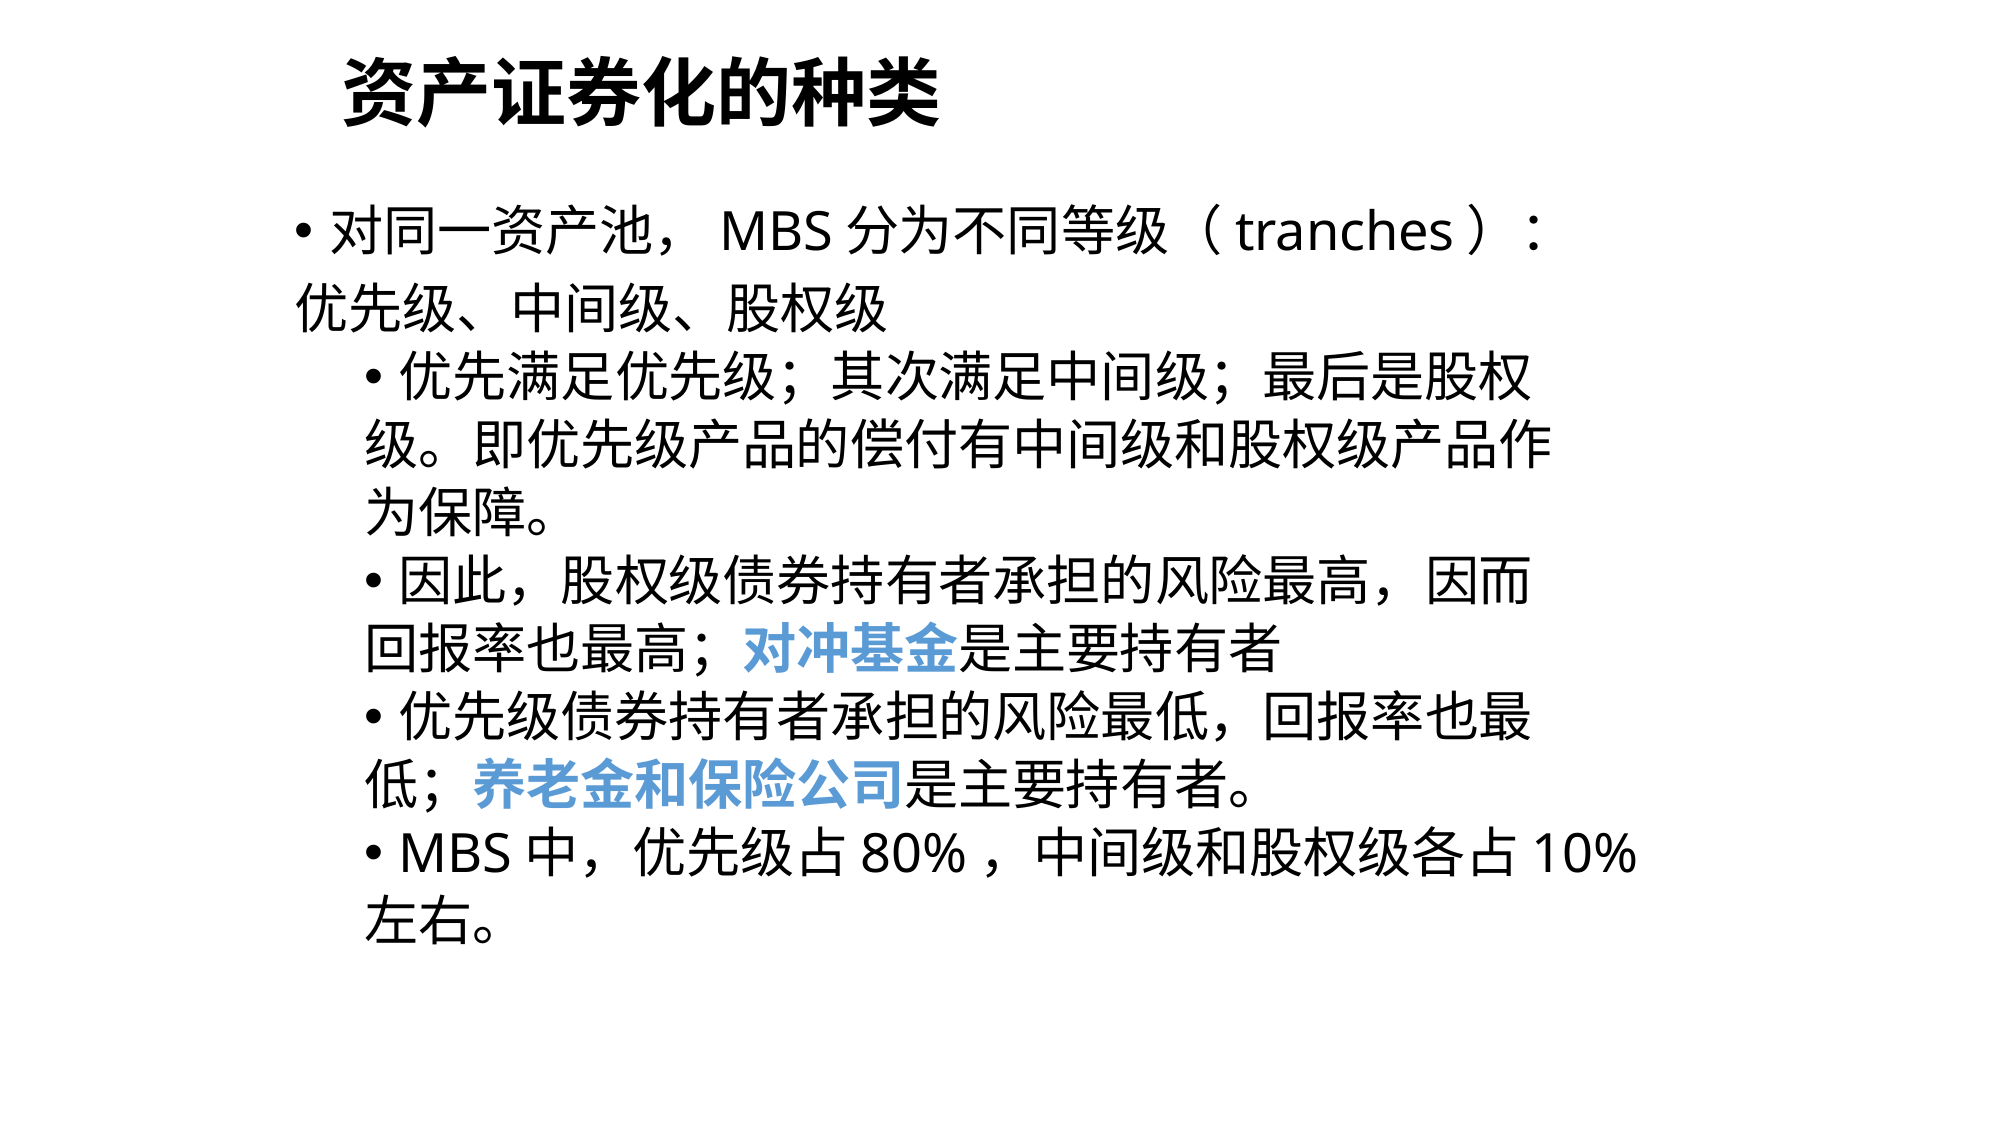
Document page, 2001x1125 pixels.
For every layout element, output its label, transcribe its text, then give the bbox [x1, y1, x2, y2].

list 对同一资产池，MBS分为不同等级（tranches）： 优先级、中间级、股权级 优先满足优先级；其次满足中间级；最后是股权 级。即优先级产品的偿付有中间级和股权级产品作 为保障。 因此，股权级债券持有者承担的风险最高，因而 回报率也最高；对冲基金是主要持有者 优先级债券持有者承担的风险最低，回报率也最 低；养老金和保险公司是主要持有者。 MBS中，优先级占80%，中间级和股权级各占10% 左右。 [279, 196, 1664, 1024]
title 资产证券化的种类 [326, 42, 1552, 150]
